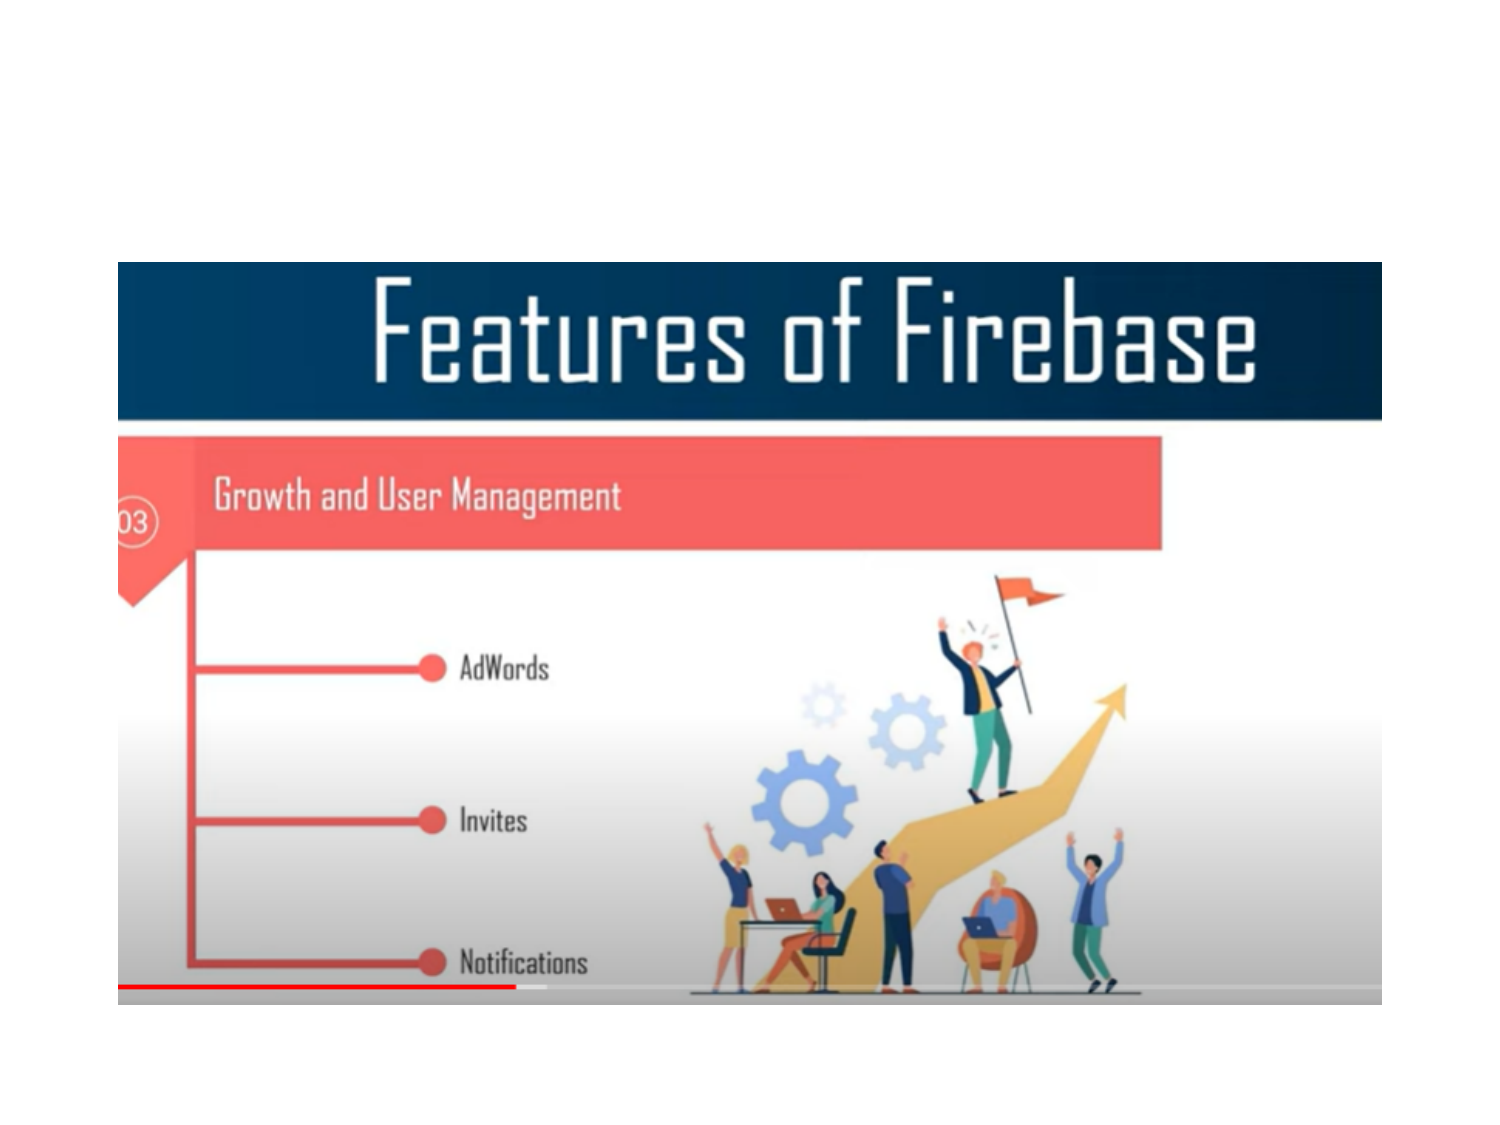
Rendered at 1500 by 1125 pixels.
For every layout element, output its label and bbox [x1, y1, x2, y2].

list [118, 262, 1382, 1006]
